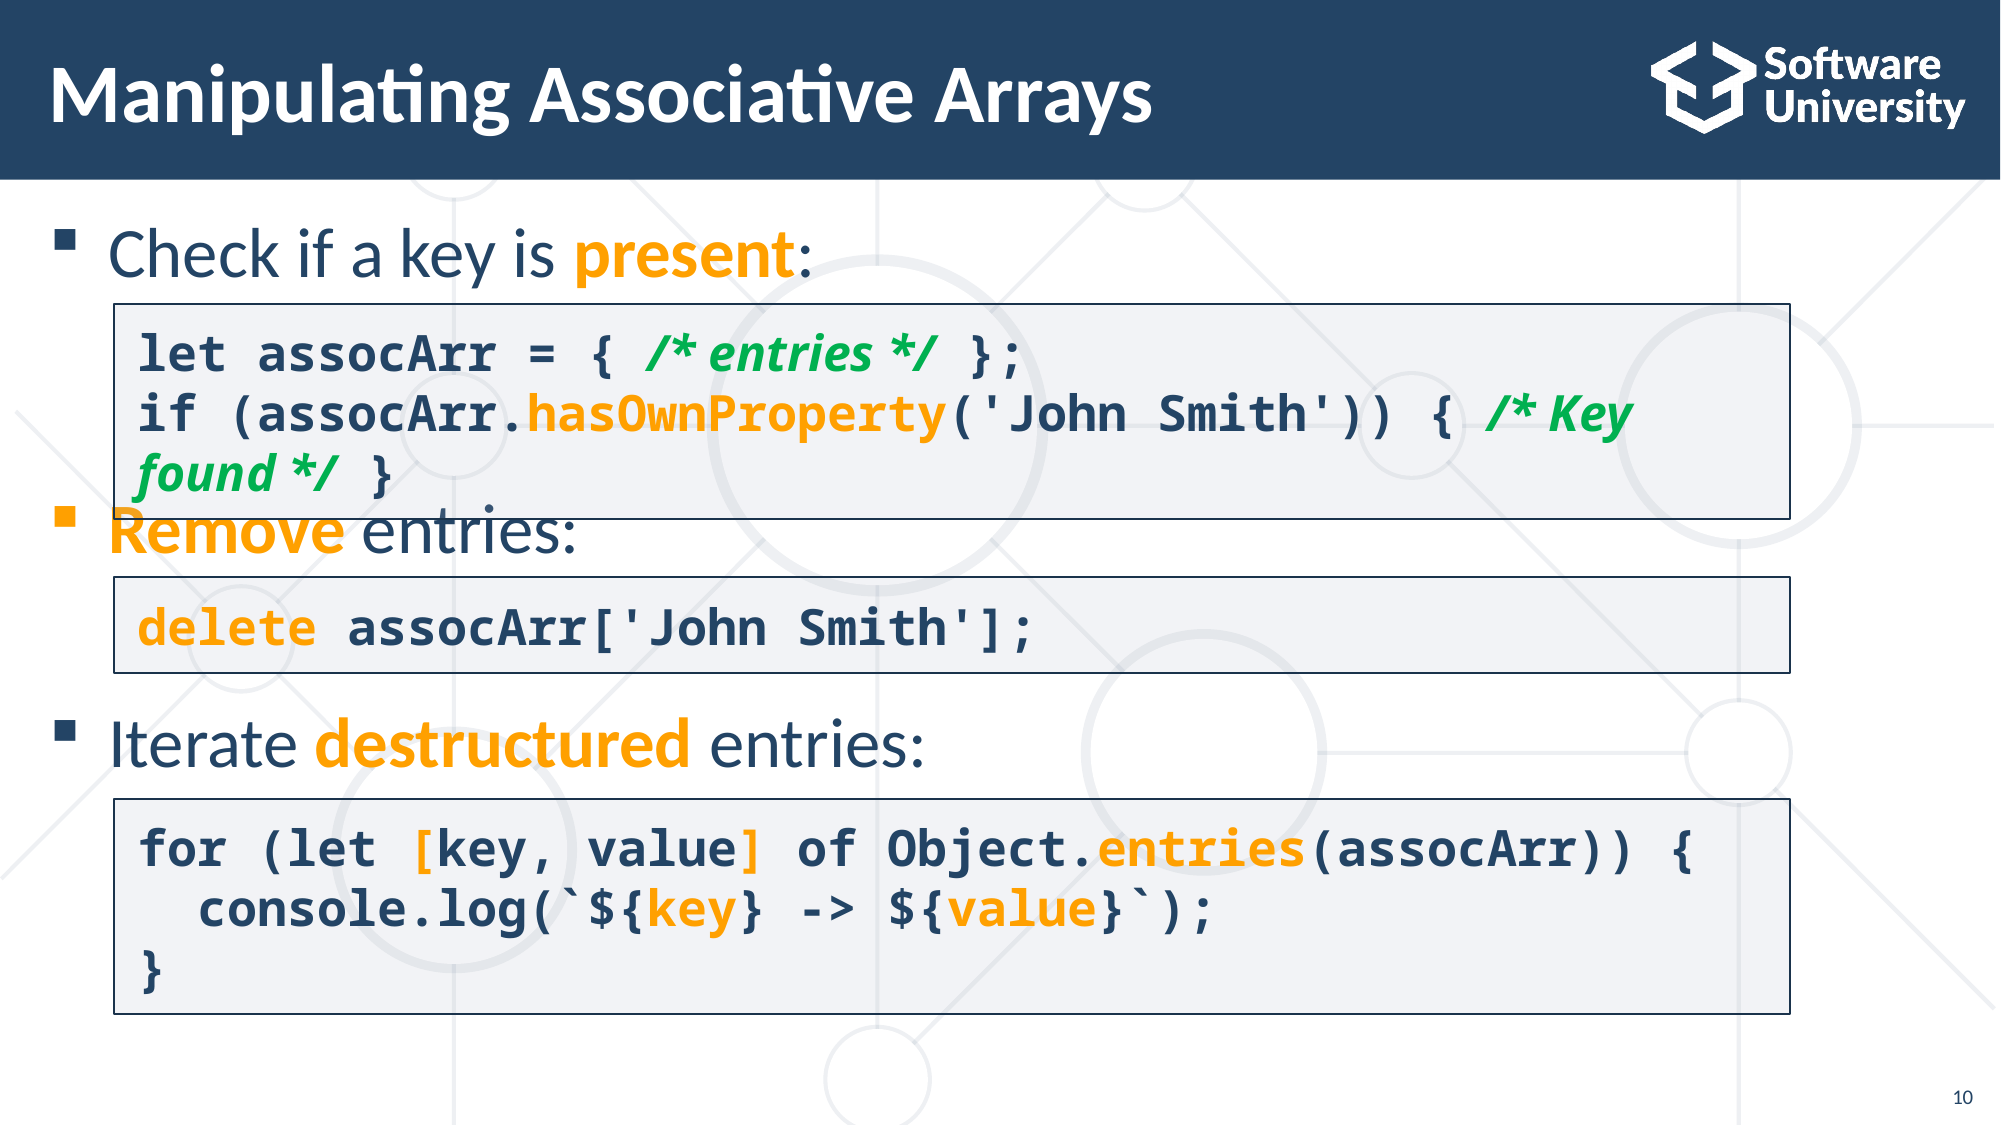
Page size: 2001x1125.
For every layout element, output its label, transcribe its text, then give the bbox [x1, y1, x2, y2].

text_box let assocArr = { /* entries */ }; if (assocArr.hasOwnProperty('John Smith')) { /* Key found */ } [114, 304, 1790, 520]
title Manipulating Associative Arrays [31, 16, 1625, 162]
text_box delete assocArr['John Smith']; [114, 577, 1790, 673]
list Check if a key is present: Remove entries: Iterate destructured entries: [31, 196, 1970, 1104]
picture [1651, 41, 1966, 134]
text_box for (let [key, value] of Object.entries(assocArr)) { console.log(`${key} -> ${value}`); } [114, 798, 1790, 1015]
slide_number 10 [1927, 1067, 1989, 1117]
